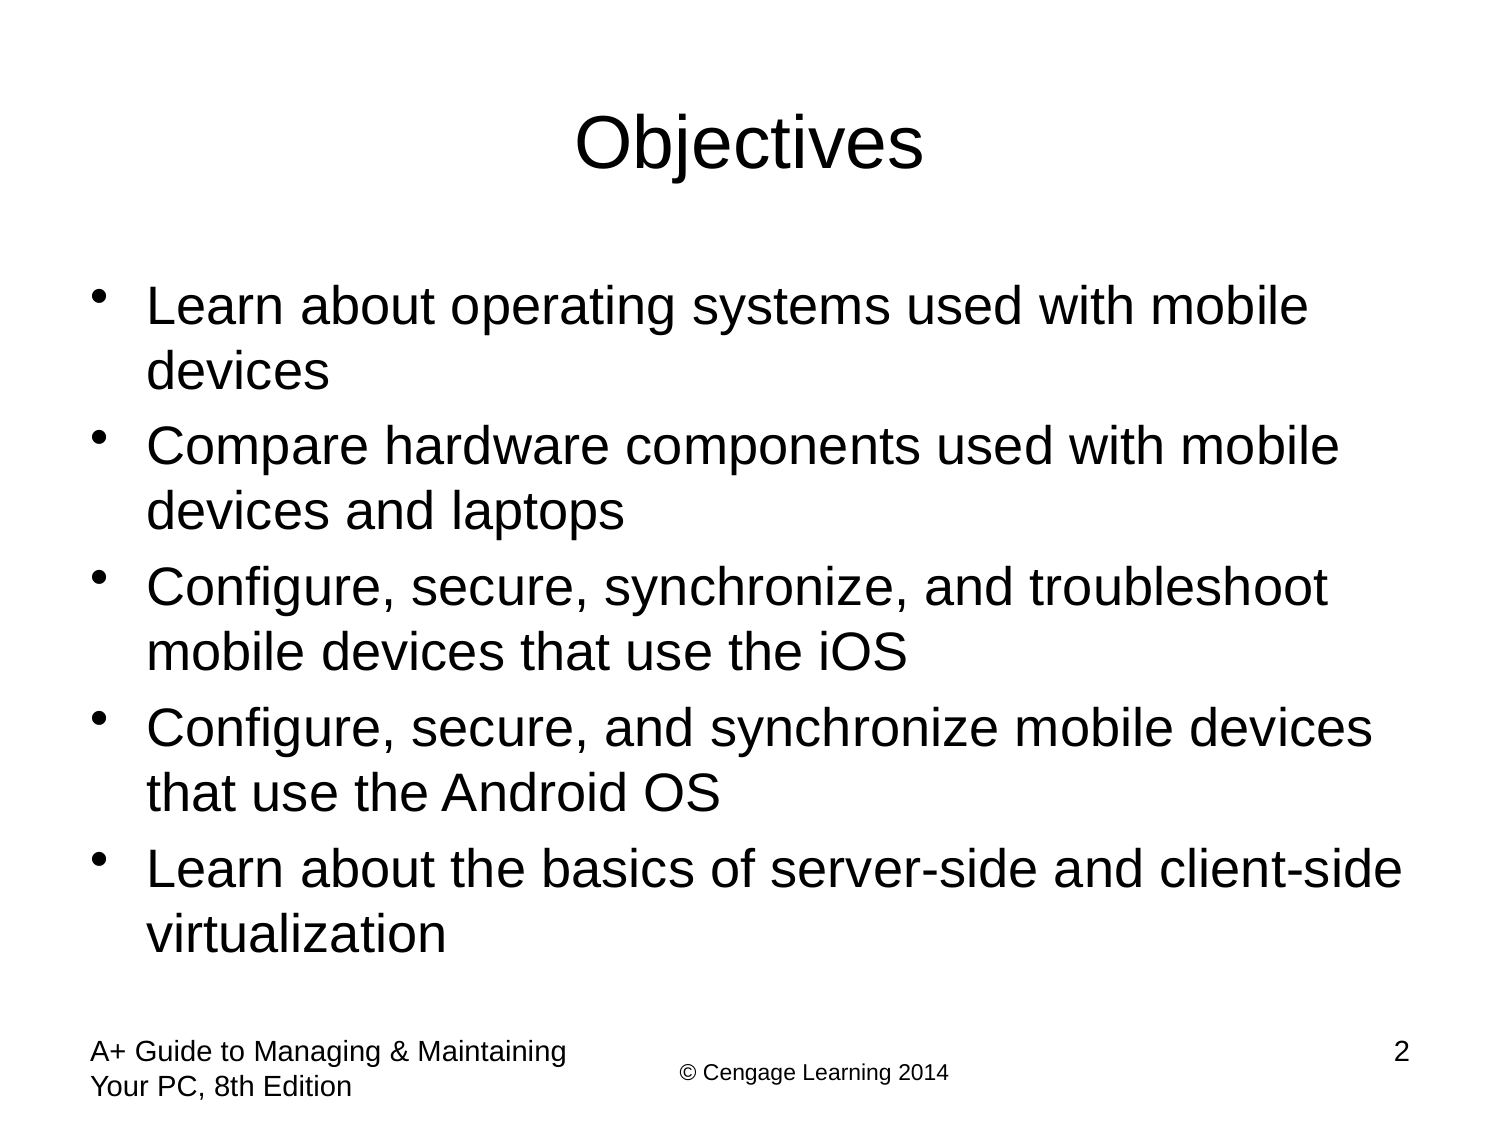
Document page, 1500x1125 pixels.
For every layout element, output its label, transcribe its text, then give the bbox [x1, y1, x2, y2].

slide_number 2 [1074, 1024, 1426, 1103]
list Learn about operating systems used with mobile devices Compare hardware components used with mobile devices and laptops Configure, secure, synchronize, and troubleshoot mobile devices that use the iOS Configure, secure, and synchronize mobile devices that use the Android OS Learn about the basics of server-side and client-side virtualization [75, 262, 1425, 1005]
title Objectives [75, 45, 1425, 233]
footer A+ Guide to Managing & Maintaining Your PC, 8th Edition [74, 1024, 588, 1103]
